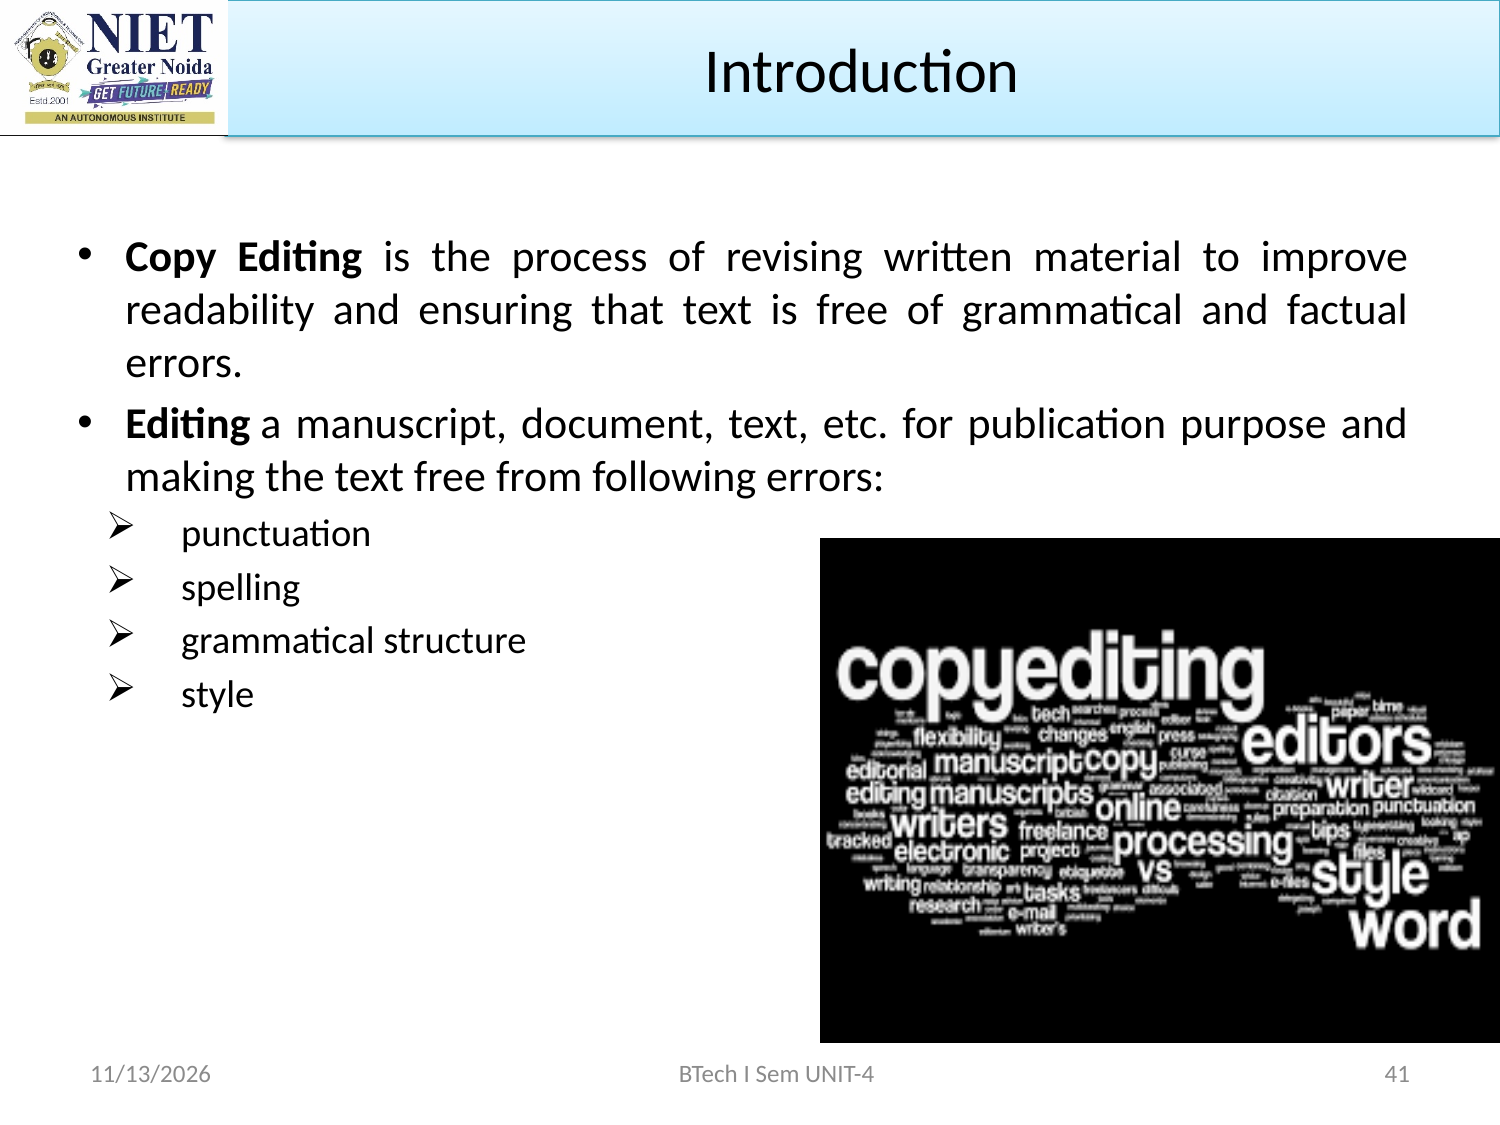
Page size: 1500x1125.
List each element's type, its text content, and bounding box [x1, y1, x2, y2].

slide_number 41 [1105, 1052, 1425, 1103]
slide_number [75, 1042, 425, 1103]
list Copy Editing is the process of revising written material to improve readability and ensuring that text is free of grammatical and factual errors. Editing a manuscript, document, text, etc. for publication purpose and making the text free from following errors: punctuation spelling grammatical structure style [62, 219, 1425, 727]
picture [820, 538, 1500, 1043]
picture [0, 0, 228, 137]
footer BTech I Sem UNIT-4 [512, 1042, 1105, 1103]
text_box Introduction [229, 0, 1500, 137]
